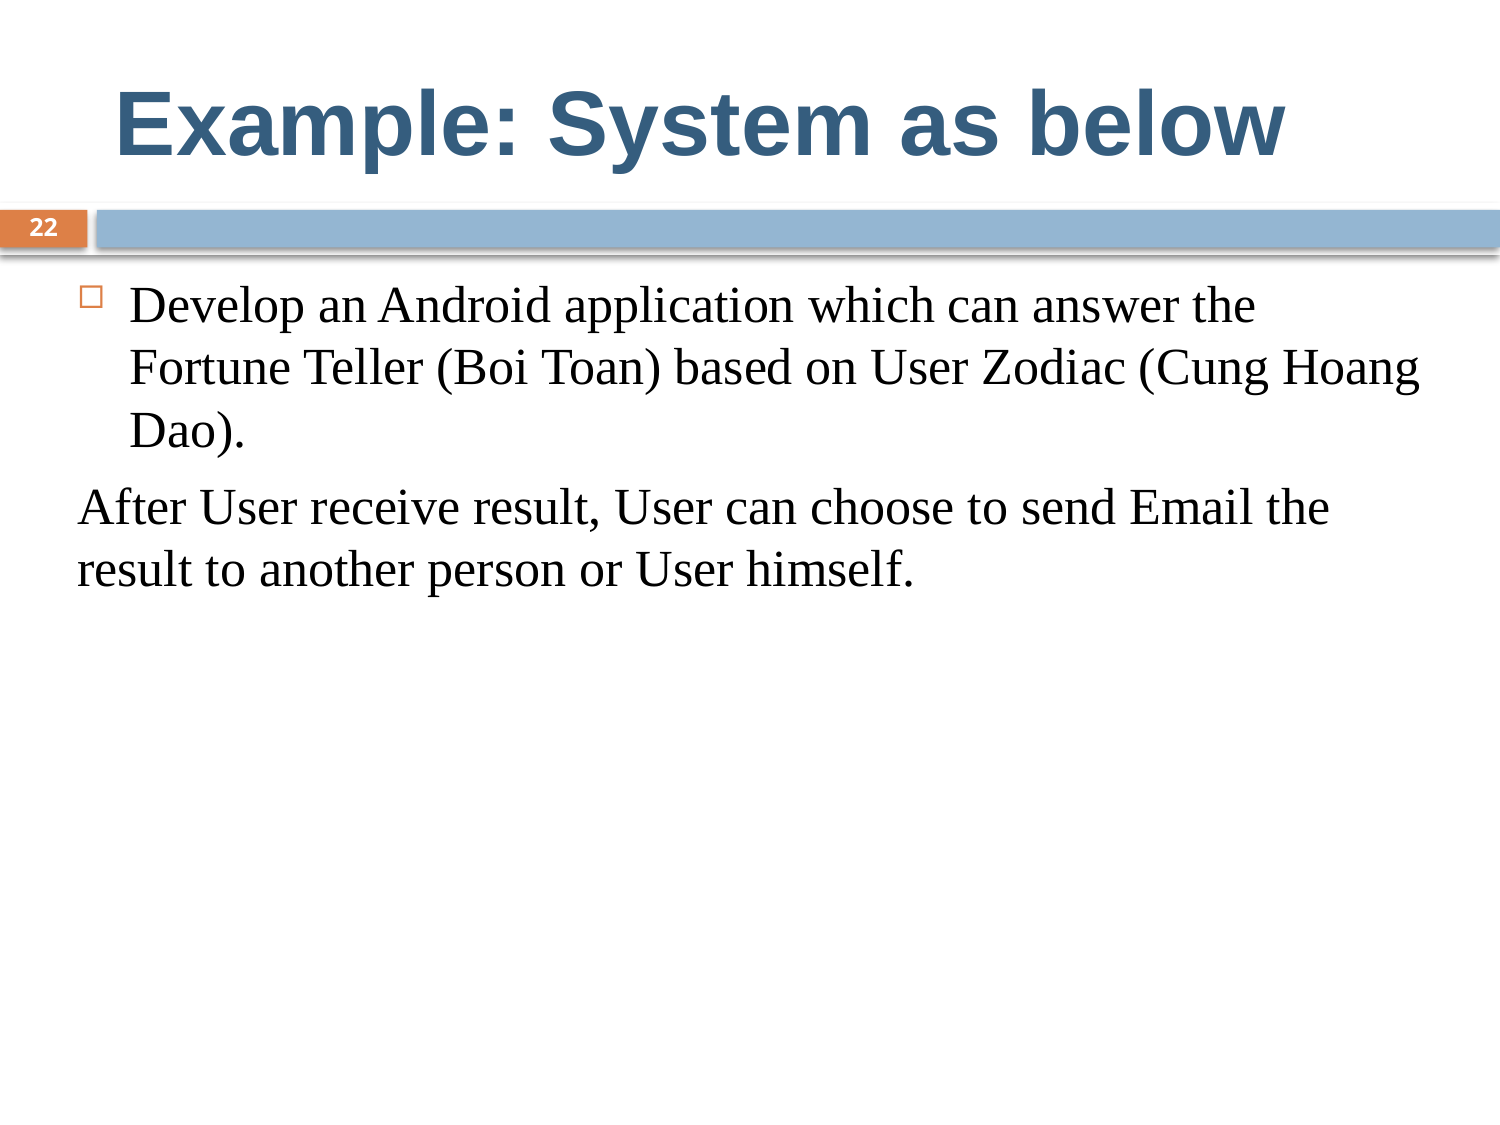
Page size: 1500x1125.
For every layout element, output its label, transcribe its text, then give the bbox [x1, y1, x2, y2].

list Develop an Android application which can answer the Fortune Teller (Boi Toan) based on User Zodiac (Cung Hoang Dao). After User receive result, User can choose to send Email the result to another person or User himself. [62, 262, 1438, 963]
text_box 22 [0, 208, 88, 249]
title Example: System as below [99, 37, 1438, 200]
